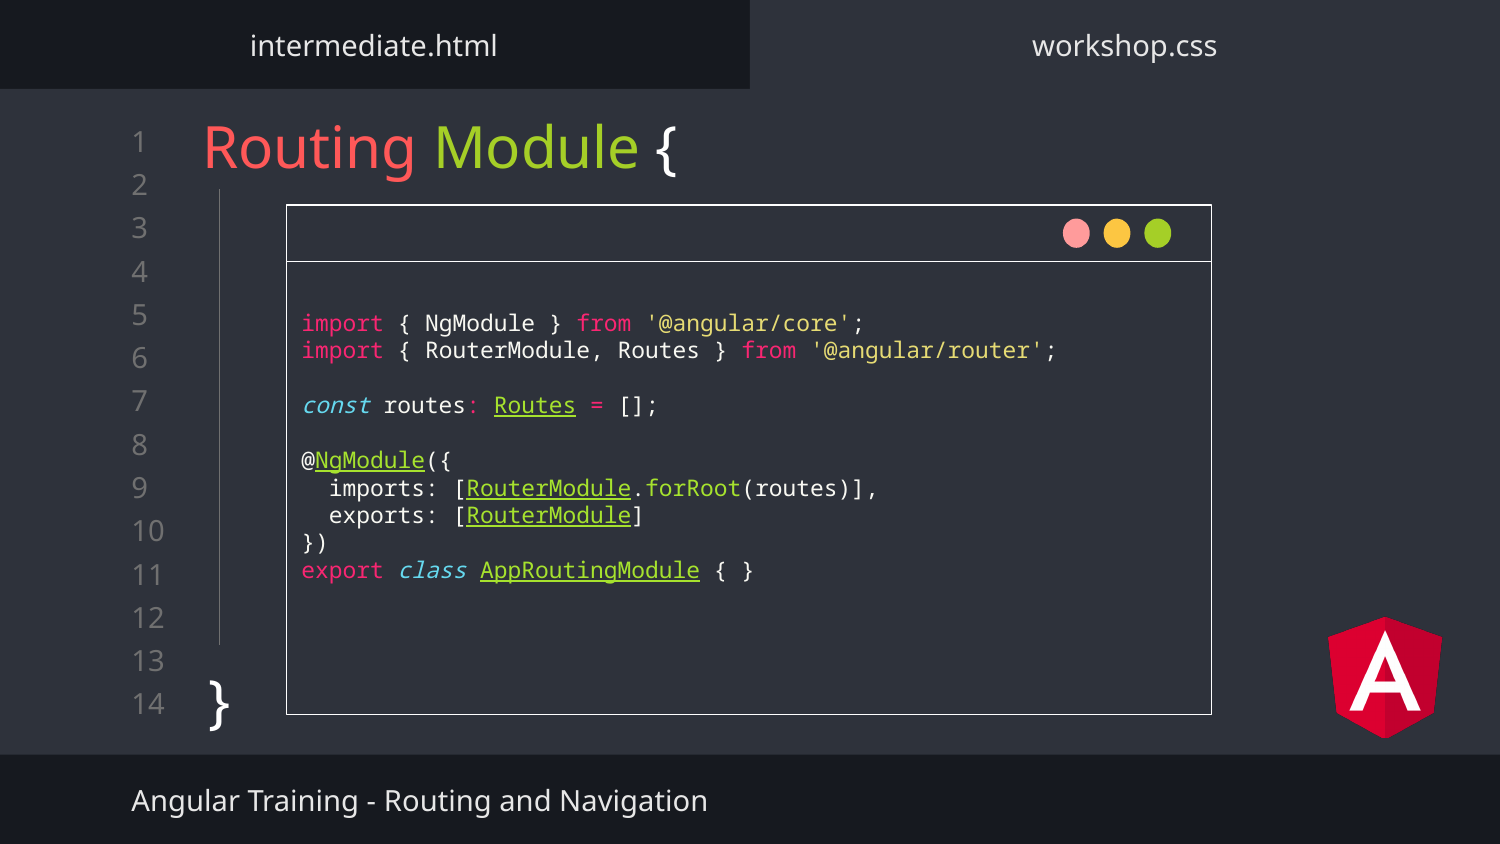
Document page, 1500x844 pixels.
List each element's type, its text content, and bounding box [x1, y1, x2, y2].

subtitle Angular Training - Routing and Navigation [116, 770, 915, 829]
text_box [177, 188, 262, 750]
title Routing Module { [187, 95, 1384, 185]
subtitle workshop.css [750, 15, 1500, 74]
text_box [286, 204, 1212, 715]
subtitle intermediate.html [0, 15, 749, 74]
picture [1308, 612, 1462, 738]
